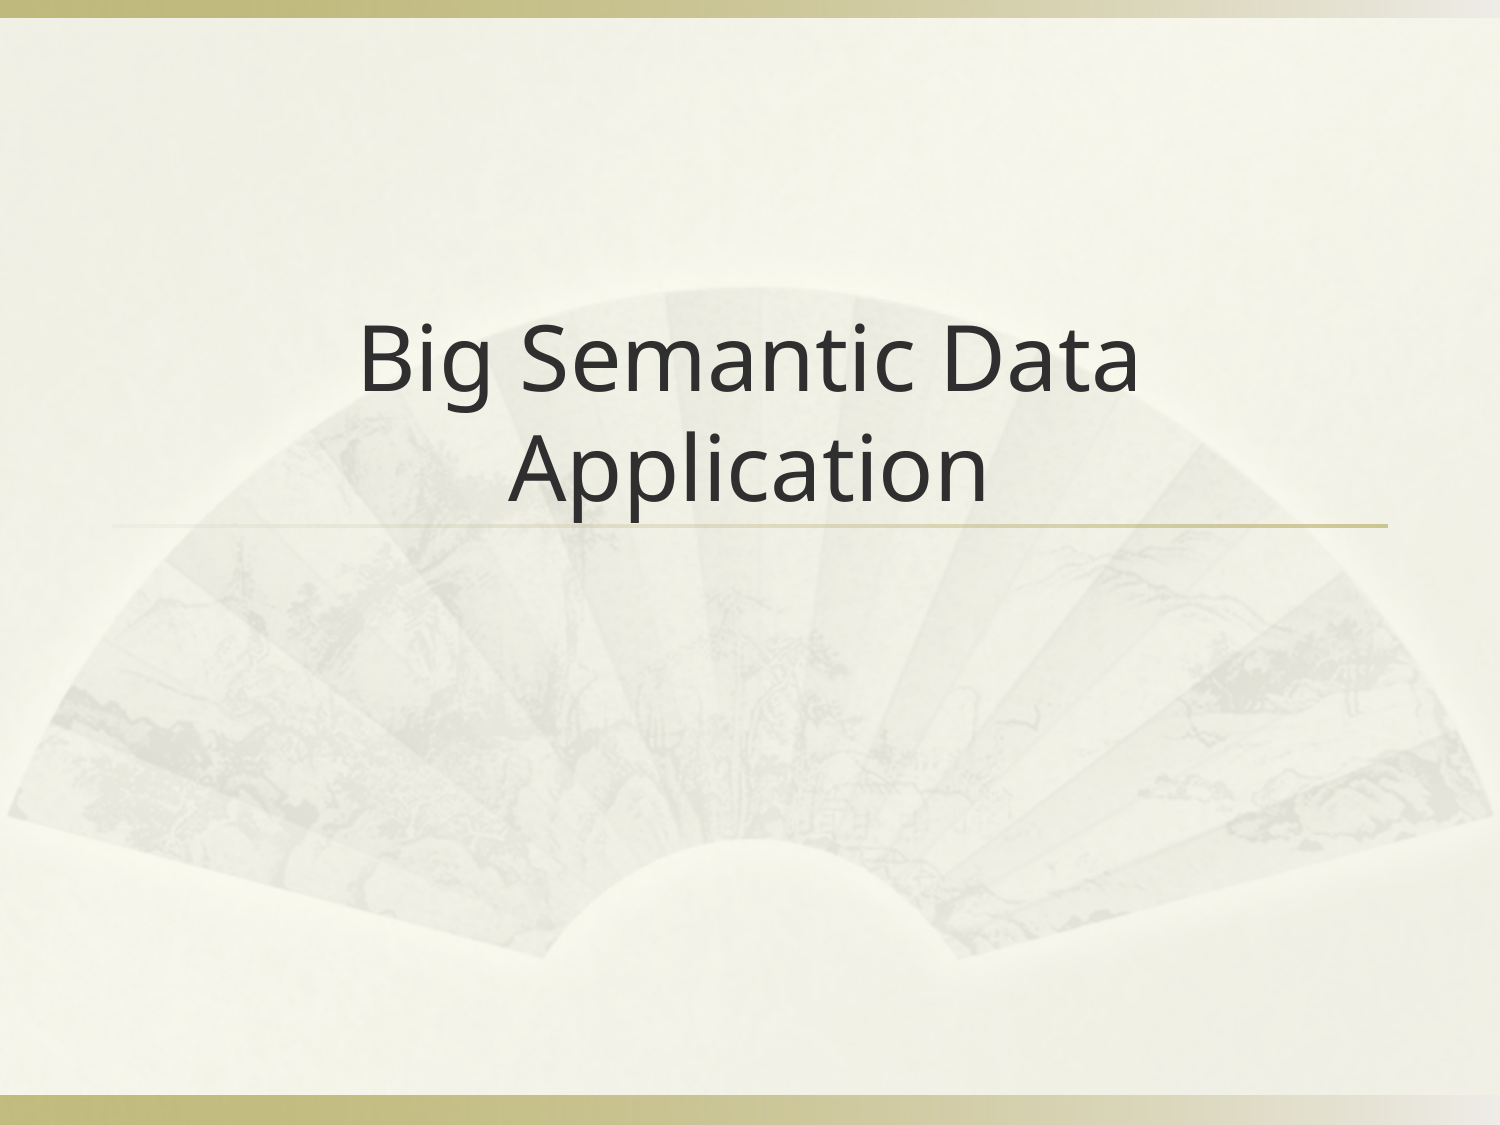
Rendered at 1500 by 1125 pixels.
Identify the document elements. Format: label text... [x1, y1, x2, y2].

title Big Semantic Data Application [112, 275, 1388, 528]
